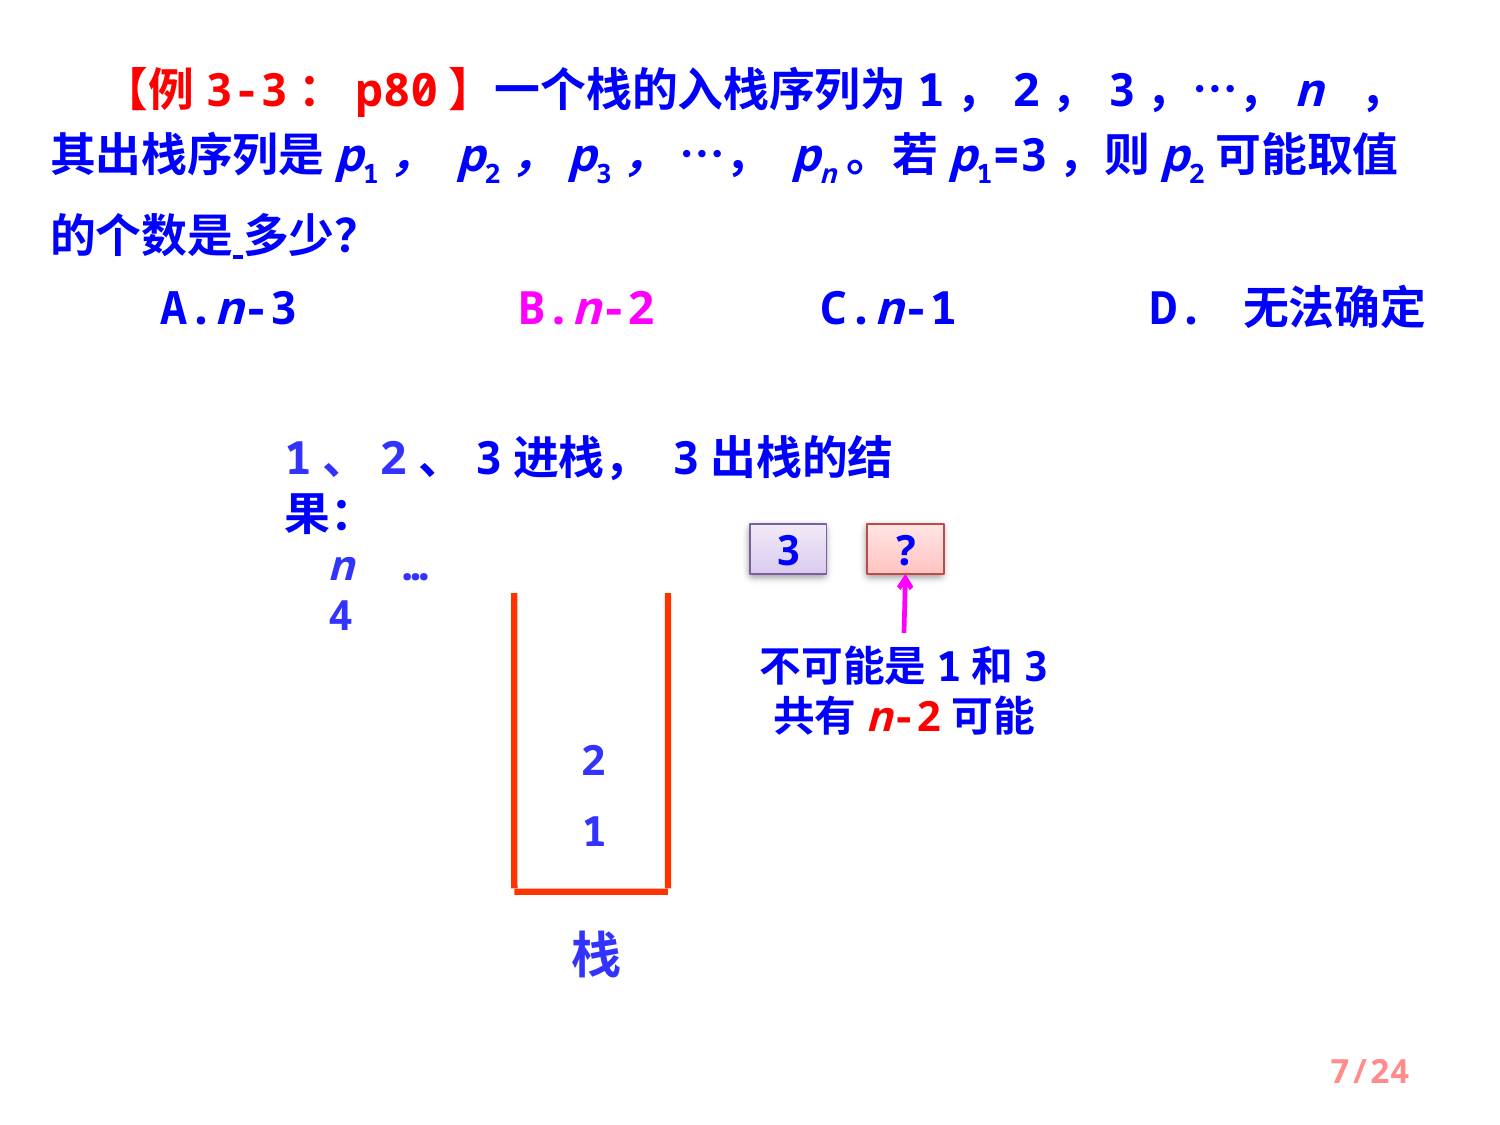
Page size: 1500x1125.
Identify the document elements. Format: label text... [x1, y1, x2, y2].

slide_number 7/24 [1074, 1042, 1425, 1103]
text_box 【例3-3：p80】一个栈的入栈序列为1，2，3，…，n ，其出栈序列是p1， p2，p3， …， pn。若p1=3，则p2可能取值的个数是 多少？ A.n-3 B.n-2 C.n-1 D. 无法确定 [35, 35, 1454, 342]
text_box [269, 421, 1086, 985]
